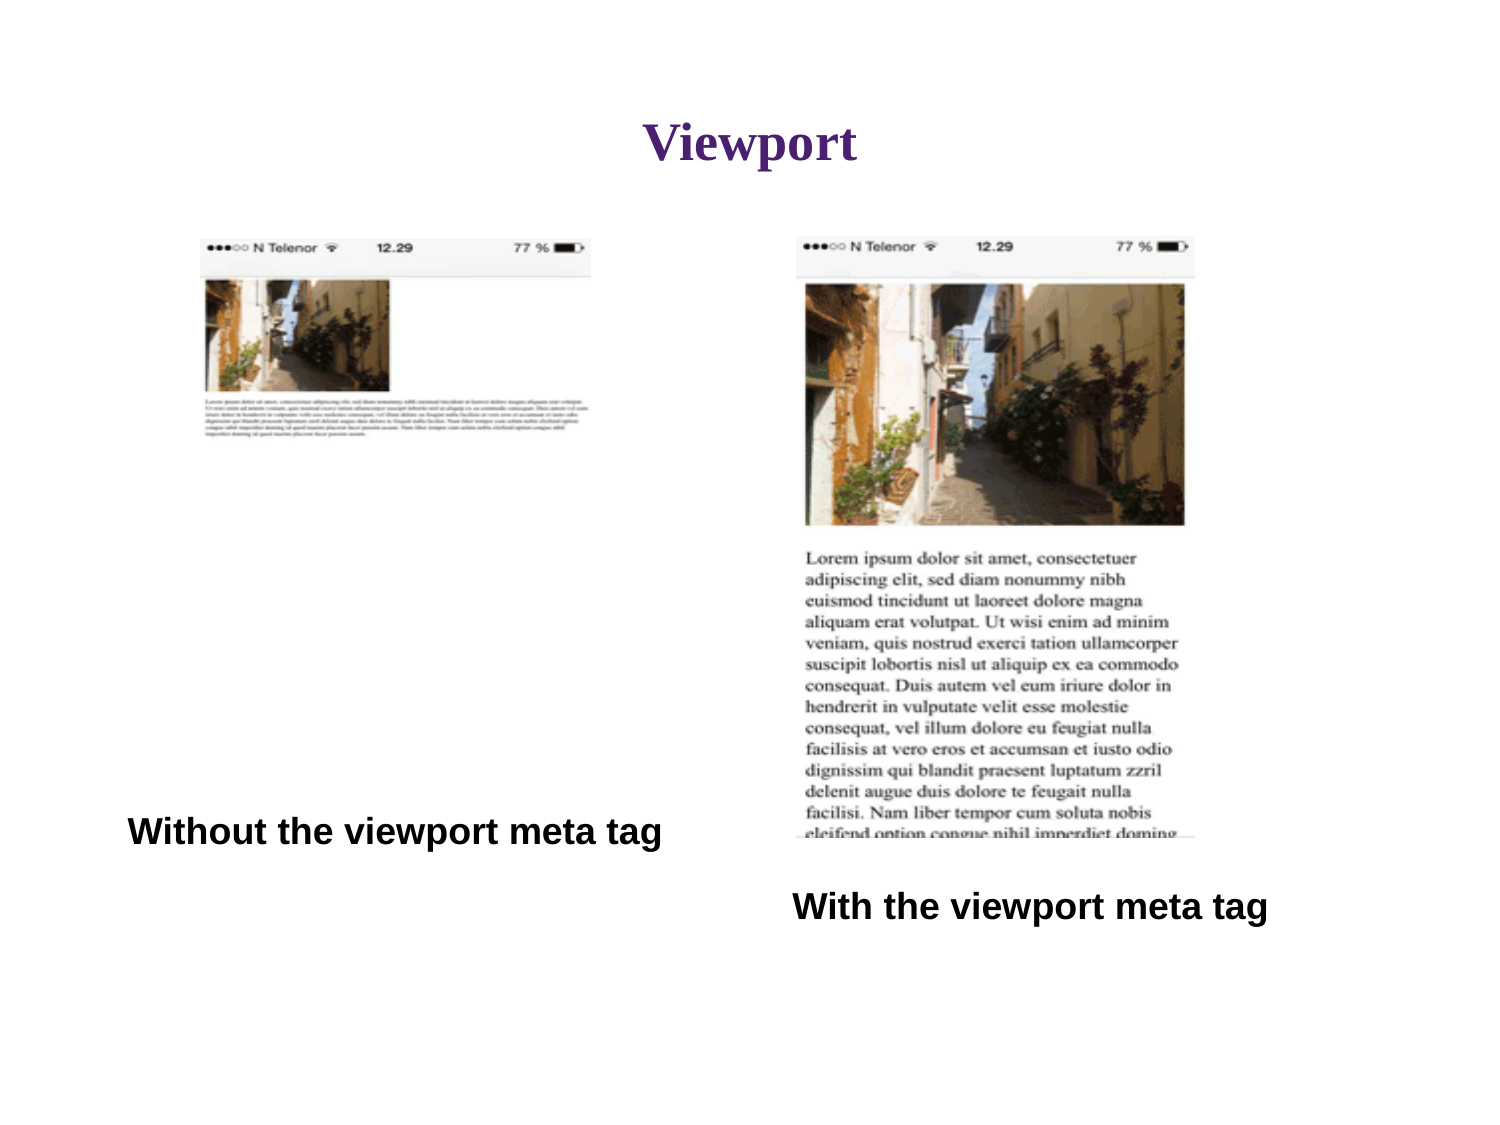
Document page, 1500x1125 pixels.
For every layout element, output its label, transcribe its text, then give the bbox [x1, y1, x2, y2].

text_box Viewport [74, 45, 1425, 233]
picture [200, 238, 591, 801]
text_box Without the viewport meta tag [112, 799, 679, 860]
text_box With the viewport meta tag [777, 874, 1285, 935]
picture [795, 236, 1196, 838]
